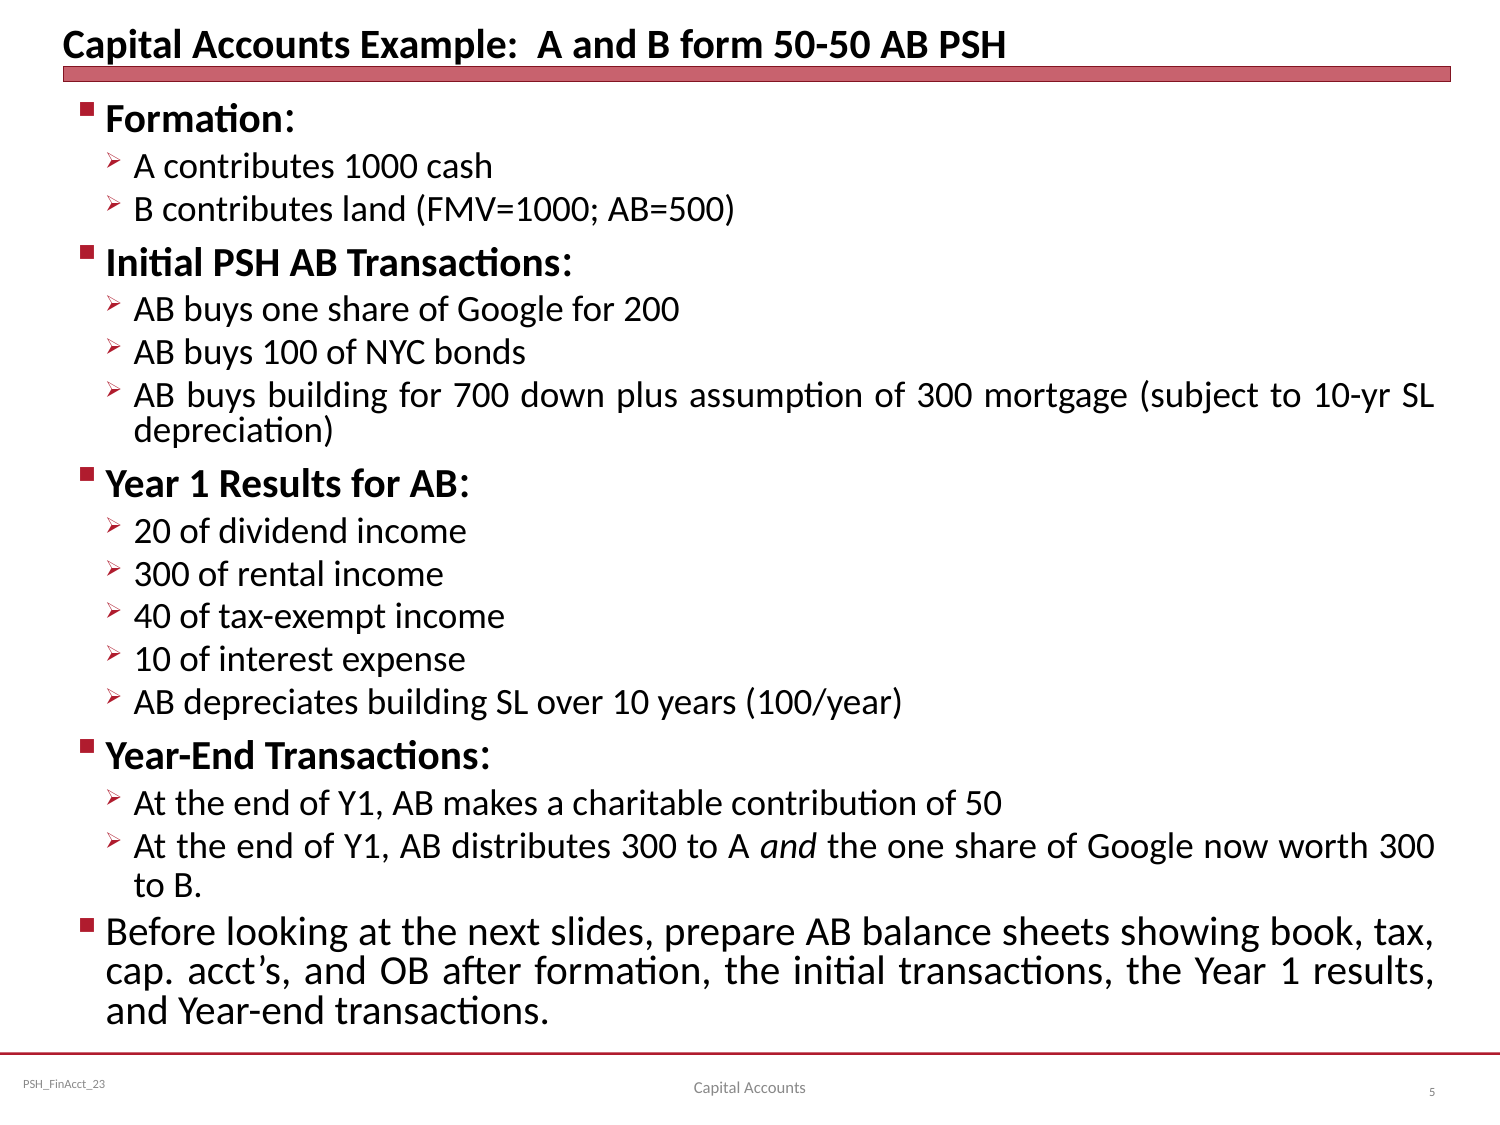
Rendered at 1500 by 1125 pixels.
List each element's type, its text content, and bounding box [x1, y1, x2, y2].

footer Capital Accounts [512, 1056, 988, 1117]
slide_number 5 [1375, 1061, 1451, 1122]
title Capital Accounts Example: A and B form 50-50 AB PSH [62, 6, 1451, 67]
list Formation: A contributes 1000 cash B contributes land (FMV=1000; AB=500) Initial PSH AB Transactions: AB buys one share of Google for 200 AB buys 100 of NYC bonds AB buys building for 700 down plus assumption of 300 mortgage (subject to 10-yr SL depreciation) Year 1 Results for AB: 20 of dividend income 300 of rental income 40 of tax-exempt income 10 of interest expense AB depreciates building SL over 10 years (100/year) Year-End Transactions: At the end of Y1, AB makes a charitable contribution of 50 At the end of Y1, AB distributes 300 to A and the one share of Google now worth 300 to B. Before looking at the next slides, prepare AB balance sheets showing book, tax, cap. acct’s, and OB after formation, the initial transactions, the Year 1 results, and Year-end transactions. [63, 87, 1451, 1041]
